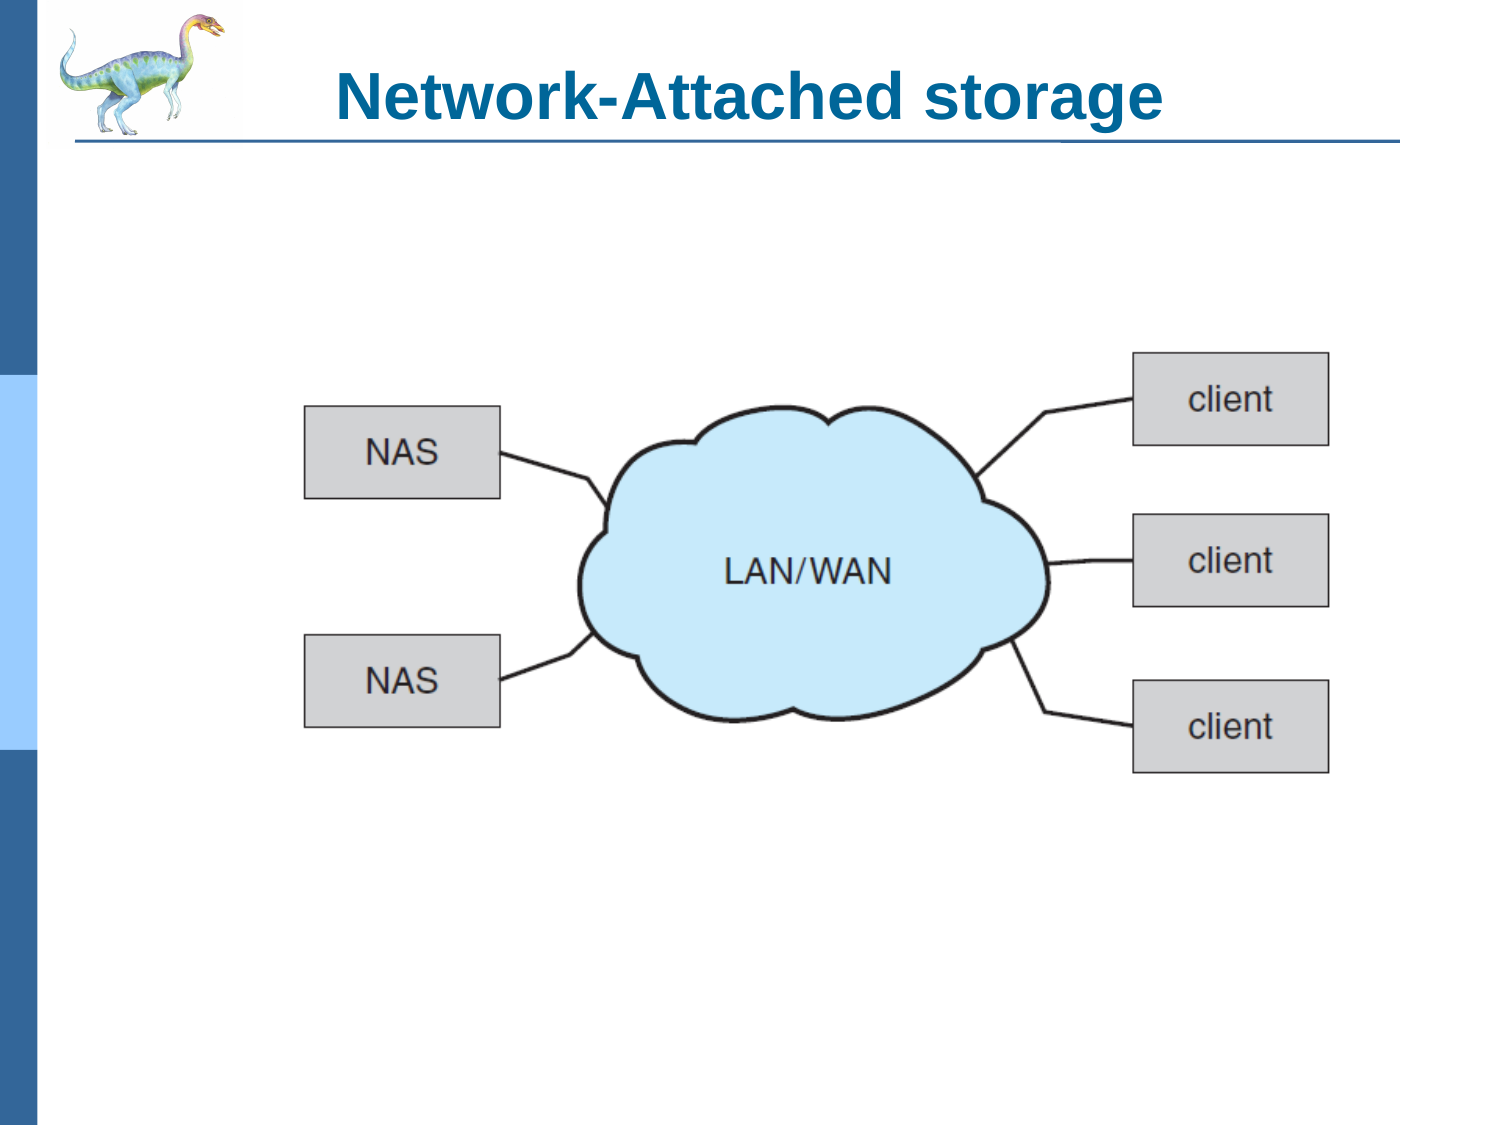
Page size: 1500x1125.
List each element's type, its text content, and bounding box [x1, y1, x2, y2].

title Network-Attached storage [75, 45, 1425, 141]
picture [46, 0, 243, 149]
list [275, 332, 1339, 816]
